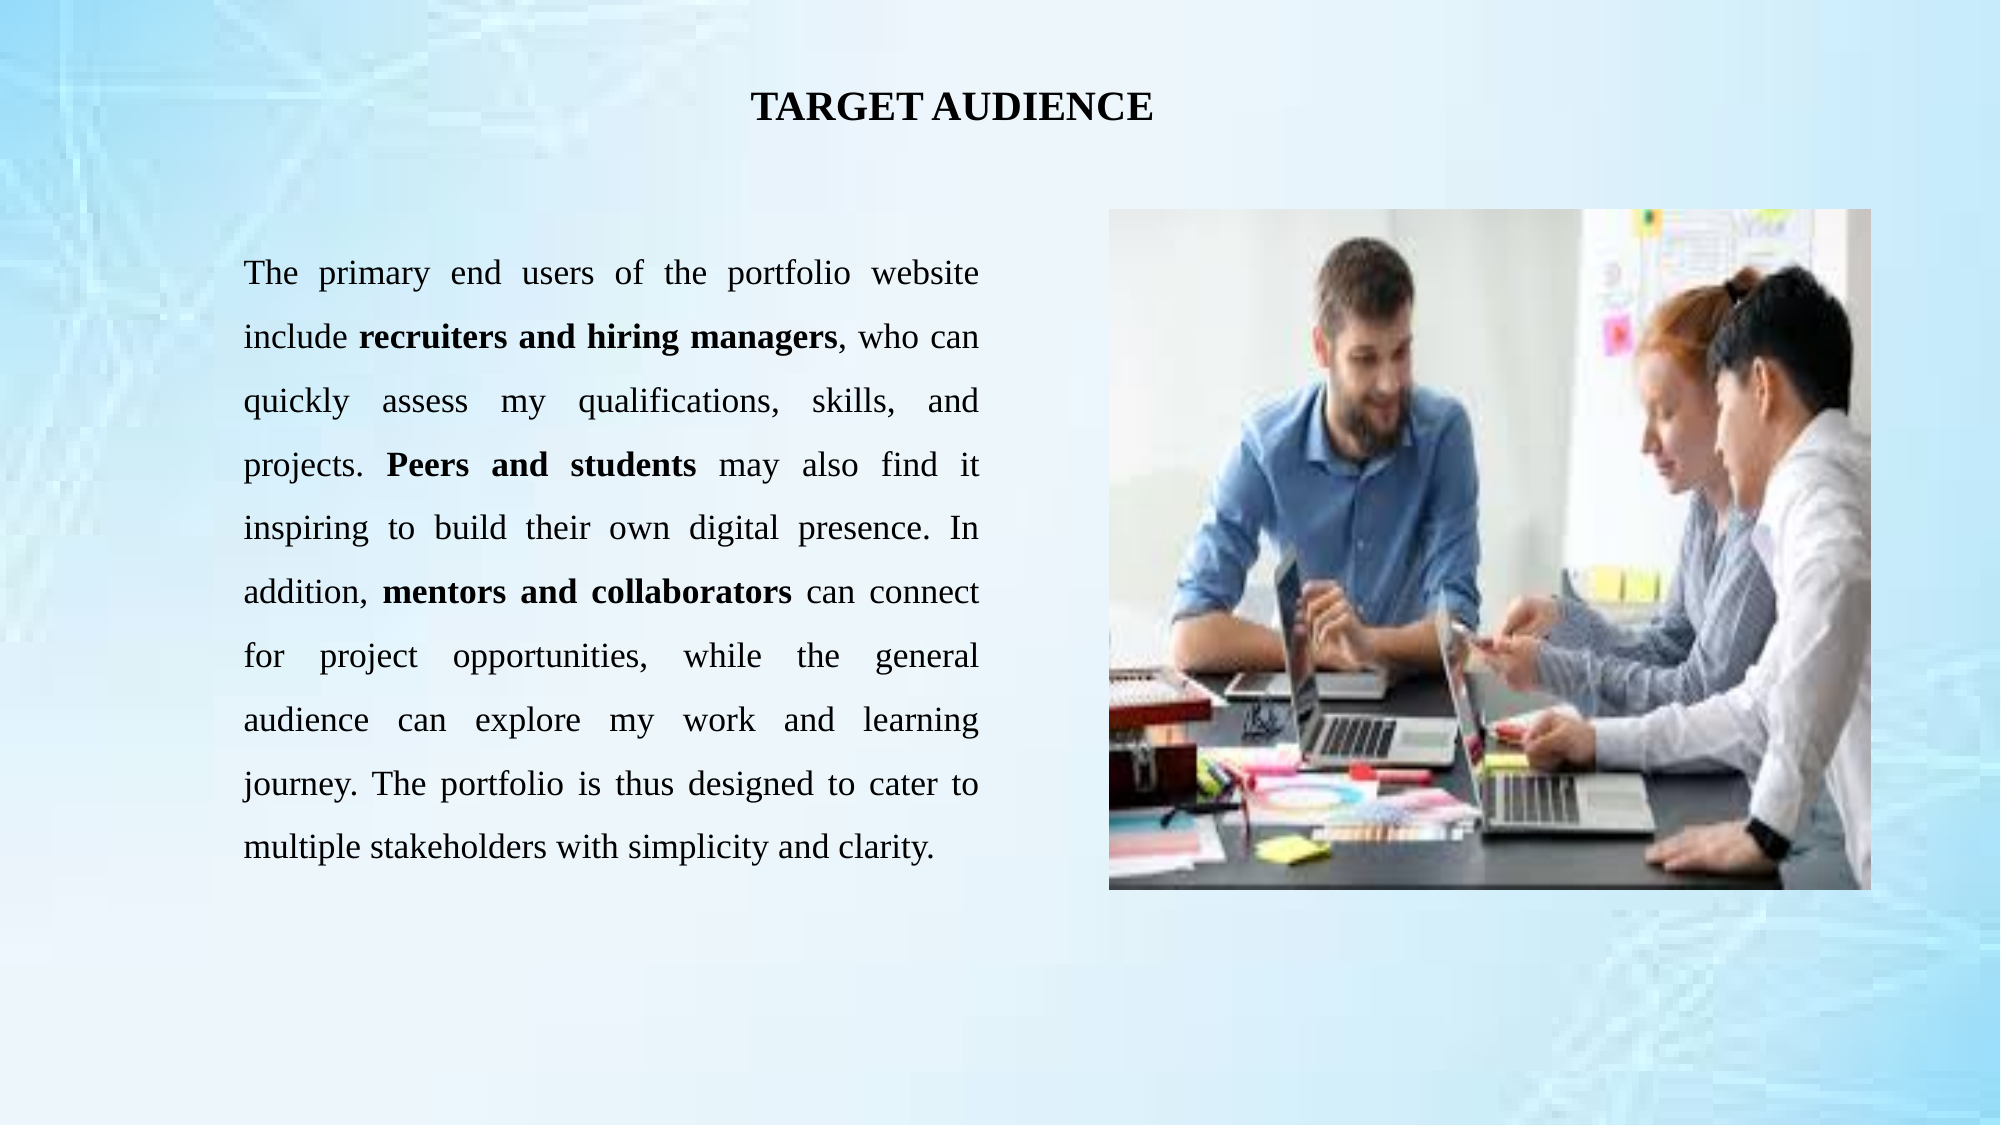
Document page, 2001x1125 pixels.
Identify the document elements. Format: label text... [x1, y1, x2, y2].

text_box The primary end users of the portfolio website include recruiters and hiring managers, who can quickly assess my qualifications, skills, and projects. Peers and students may also find it inspiring to build their own digital presence. In addition, mentors and collaborators can connect for project opportunities, while the general audience can explore my work and learning journey. The portfolio is thus designed to cater to multiple stakeholders with simplicity and clarity. [228, 220, 995, 798]
title TARGET AUDIENCE [735, 35, 1352, 179]
picture [0, 0, 2001, 1125]
